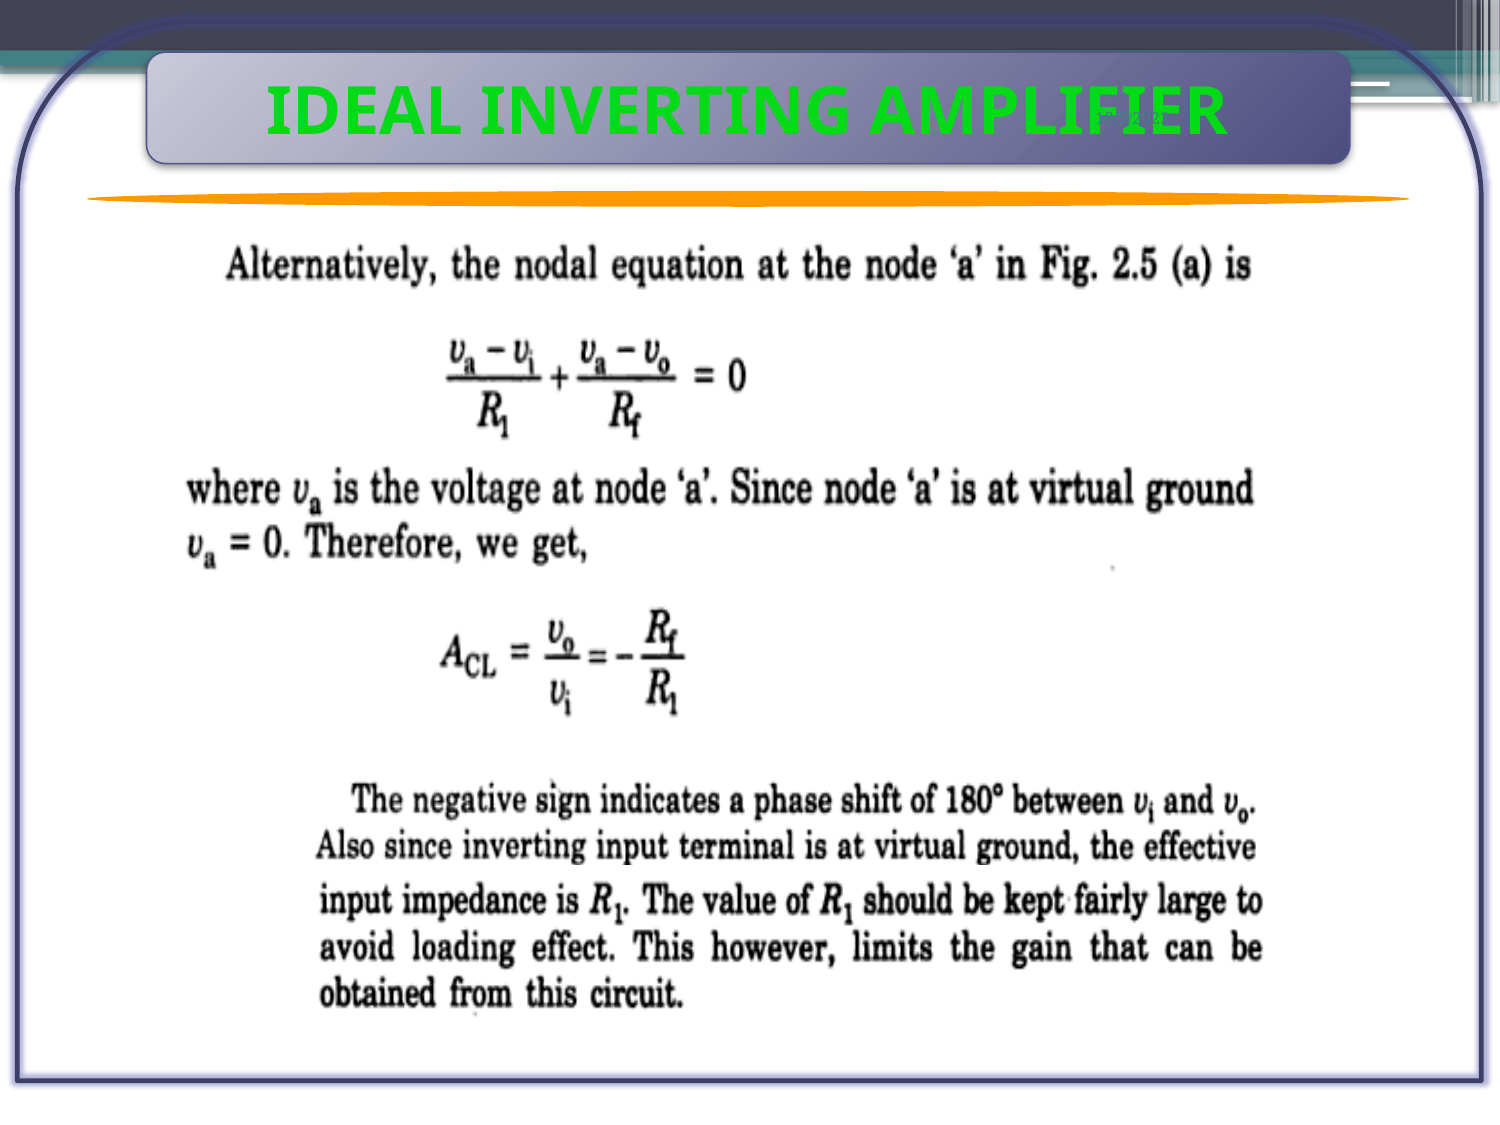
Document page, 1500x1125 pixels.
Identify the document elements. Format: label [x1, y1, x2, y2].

picture [290, 767, 1274, 1023]
text_box [15, 19, 1483, 1083]
slide_number [1080, 100, 1238, 176]
picture [161, 224, 1282, 737]
